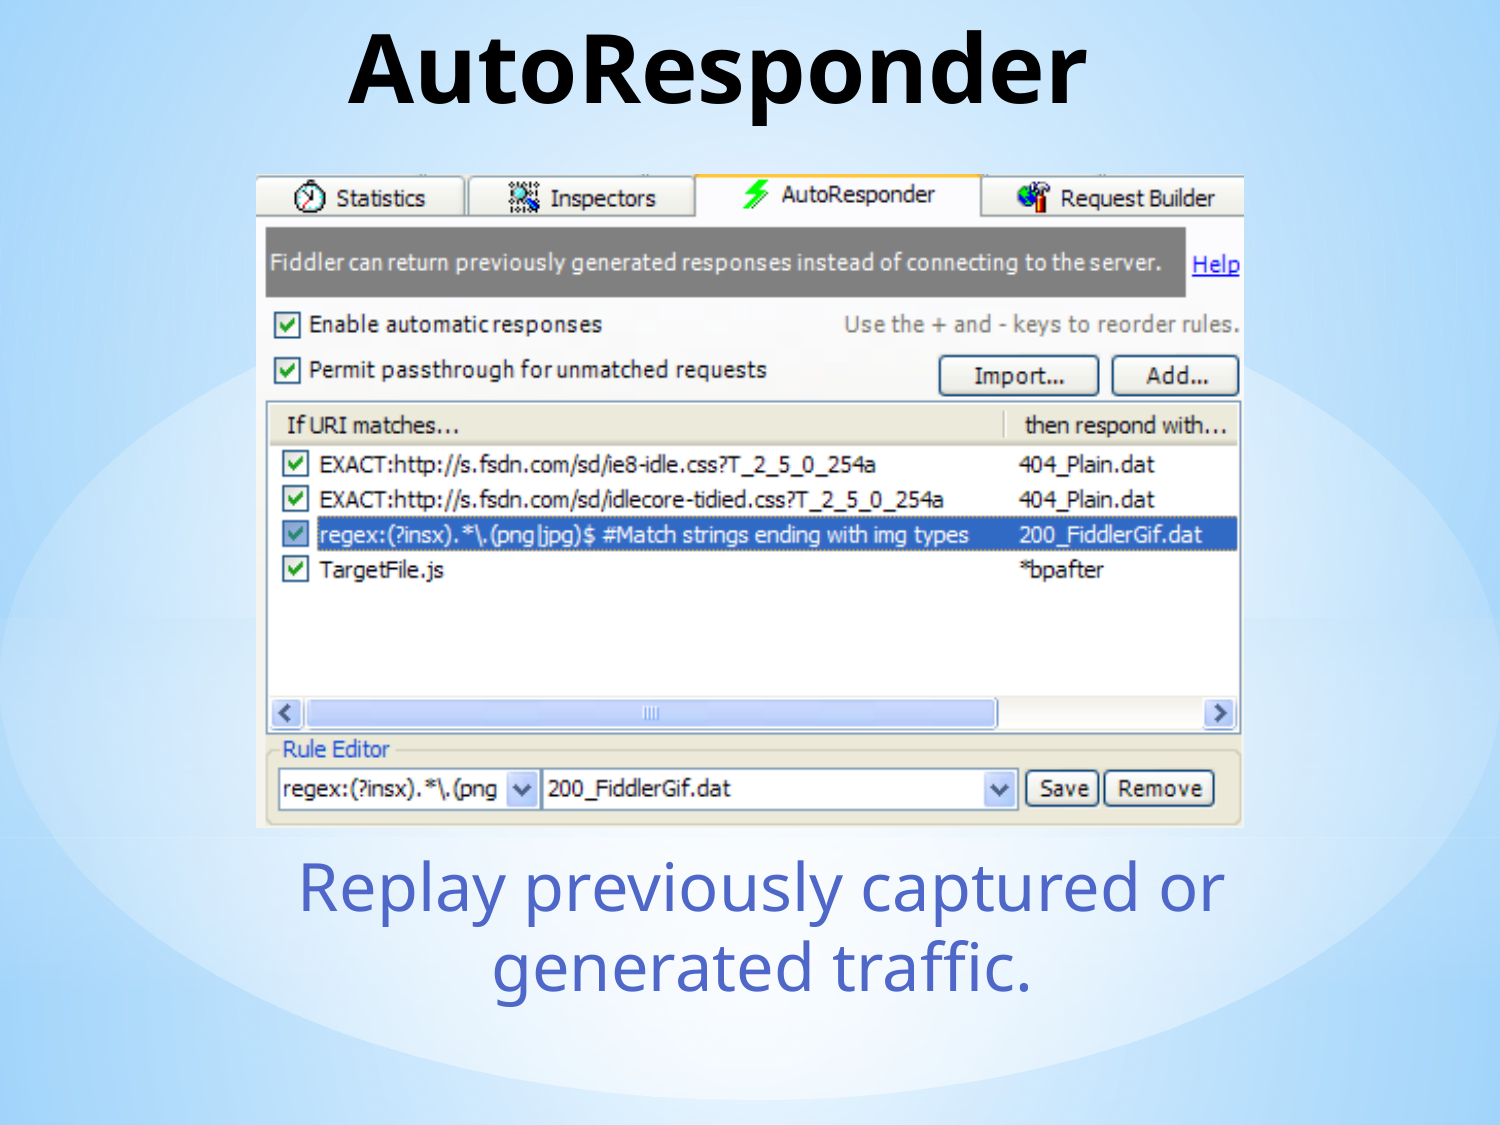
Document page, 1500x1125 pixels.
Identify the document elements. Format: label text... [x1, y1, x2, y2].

picture [255, 174, 1244, 828]
title AutoResponder [75, 0, 1363, 188]
text_box Replay previously captured or generated traffic. [212, 837, 1313, 1013]
